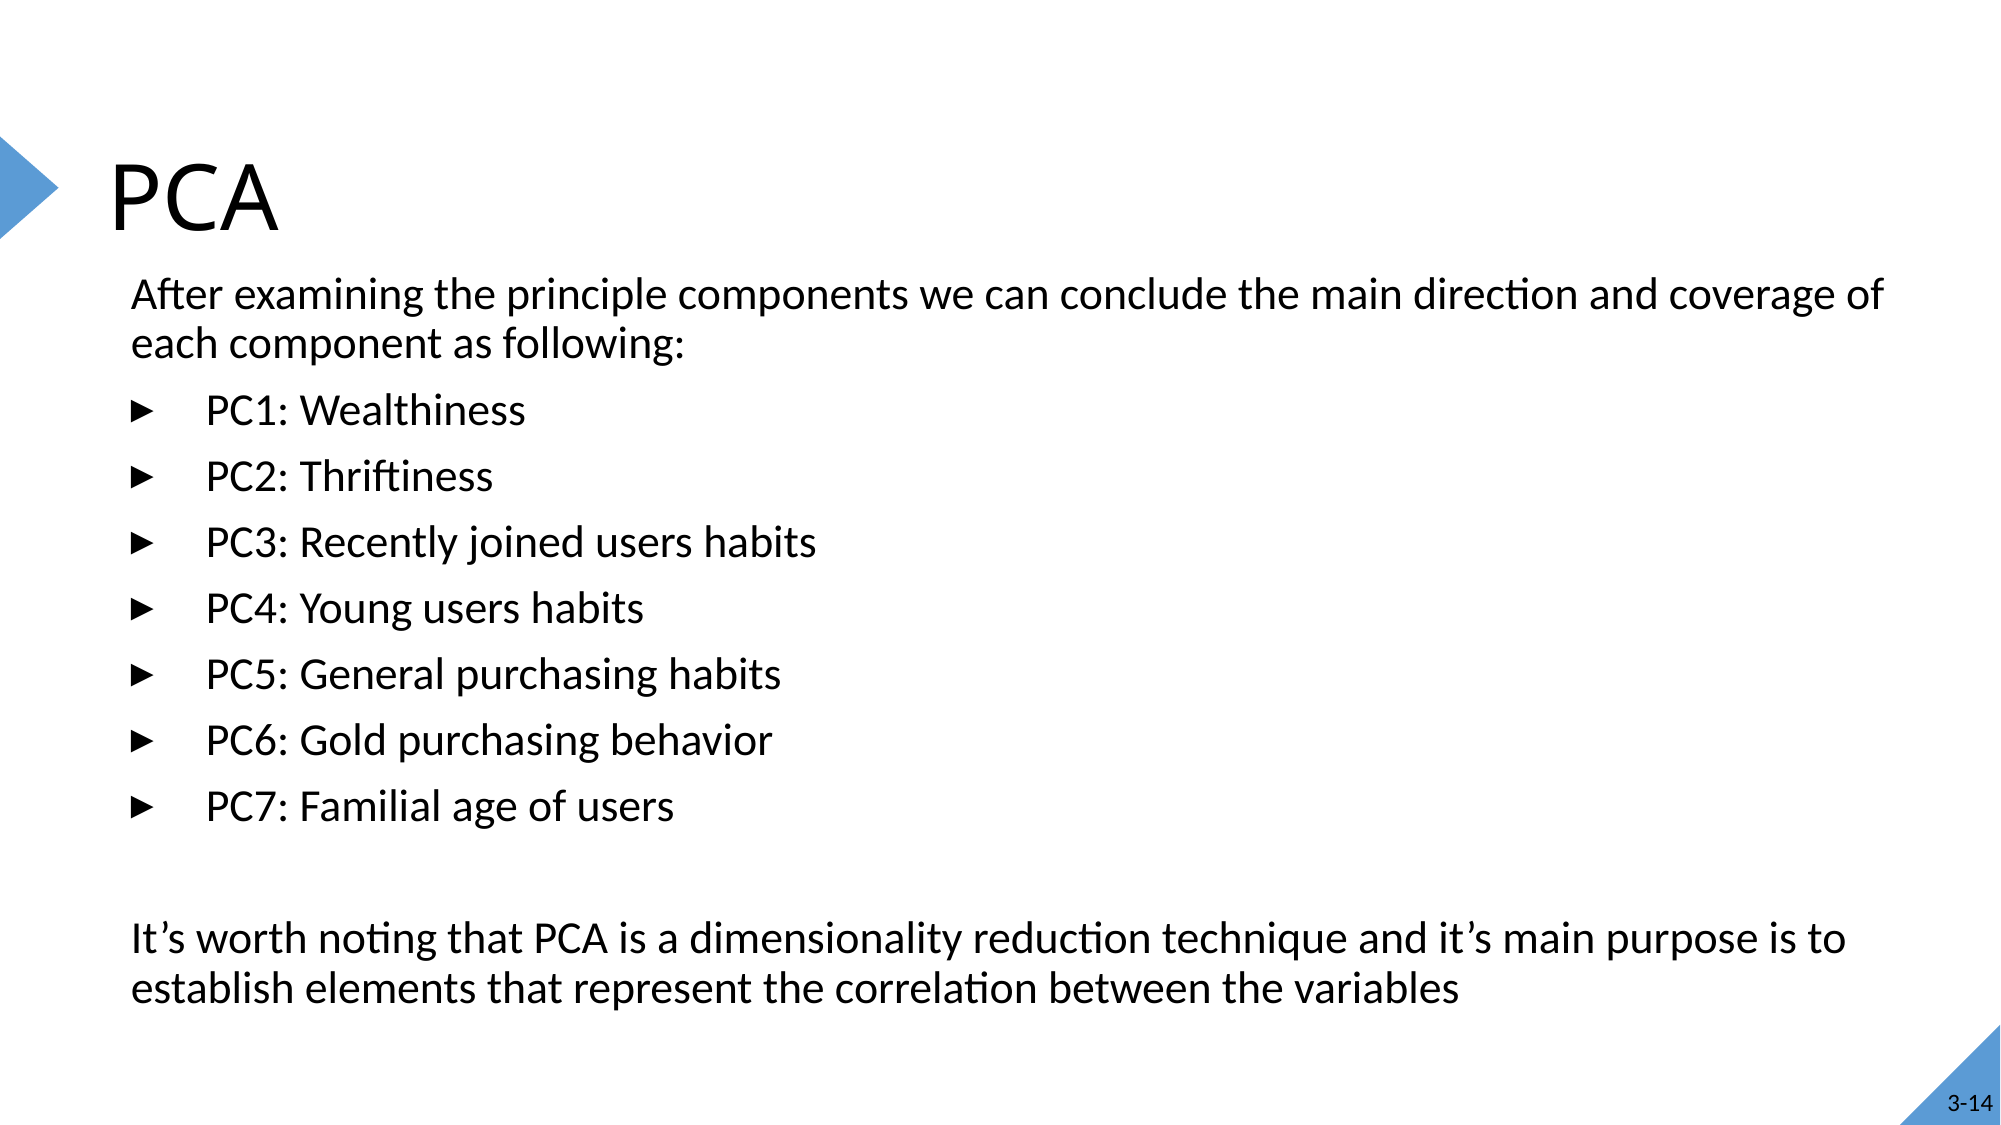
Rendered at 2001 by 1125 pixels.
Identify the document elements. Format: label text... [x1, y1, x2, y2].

list After examining the principle components we can conclude the main direction and coverage of each component as following: PC1: Wealthiness PC2: Thriftiness PC3: Recently joined users habits PC4: Young users habits PC5: General purchasing habits PC6: Gold purchasing behavior PC7: Familial age of users It’s worth noting that PCA is a dimensionality reduction technique and it’s main purpose is to establish elements that represent the correlation between the variables [105, 270, 1894, 1004]
slide_number 3-14 [1893, 1014, 1994, 1117]
title PCA [107, 151, 1342, 270]
